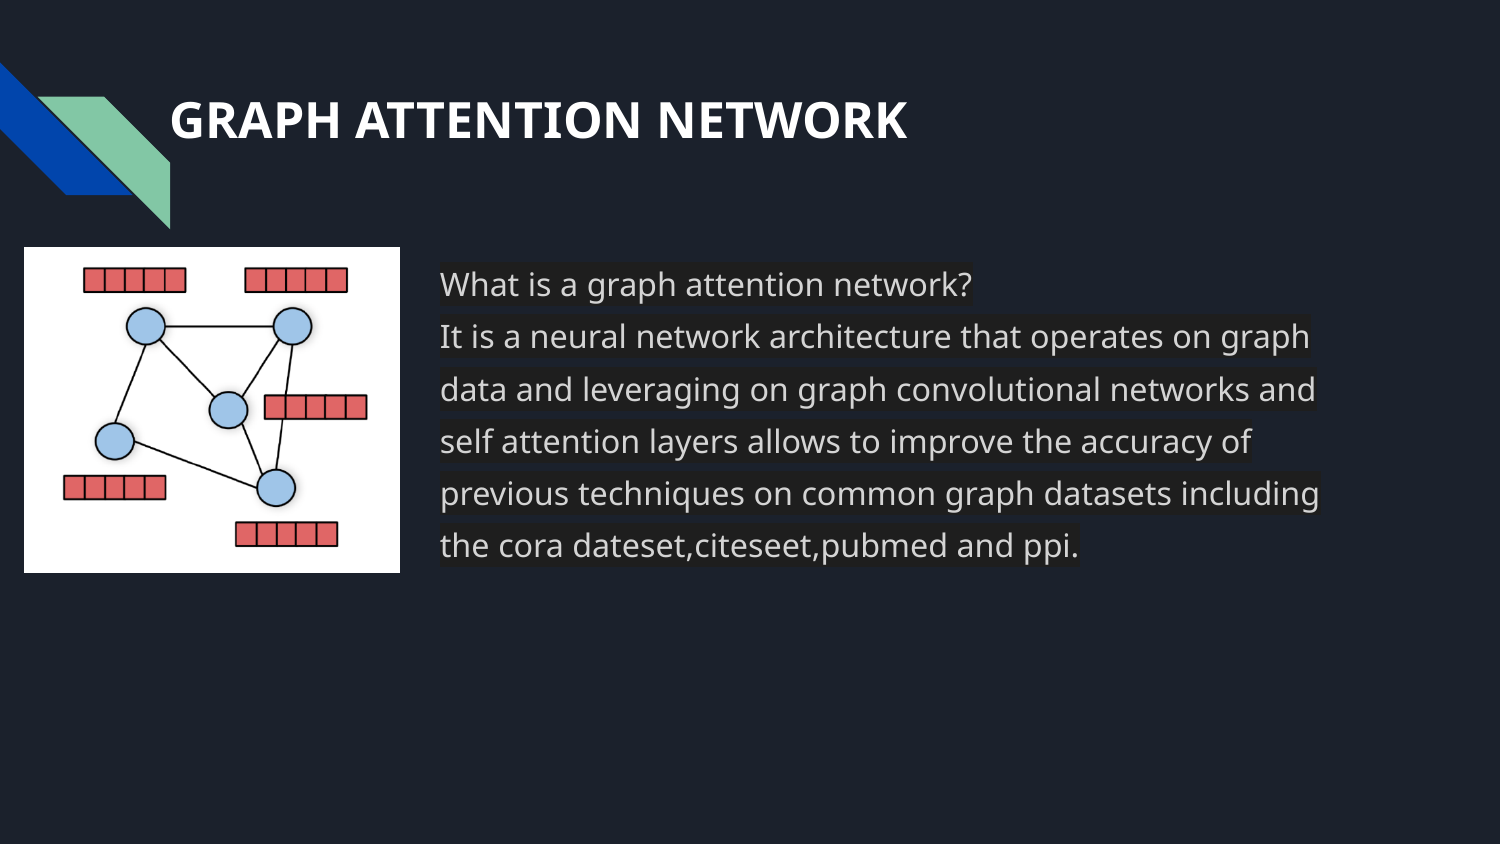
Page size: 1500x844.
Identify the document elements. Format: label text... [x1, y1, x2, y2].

picture [24, 247, 401, 573]
title GRAPH ATTENTION NETWORK [154, 73, 1310, 223]
text_box What is a graph attention network? It is a neural network architecture that operates on graph data and leveraging on graph convolutional networks and self attention layers allows to improve the accuracy of previous techniques on common graph datasets including the cora dateset,citeseet,pubmed and ppi. [424, 235, 1369, 580]
